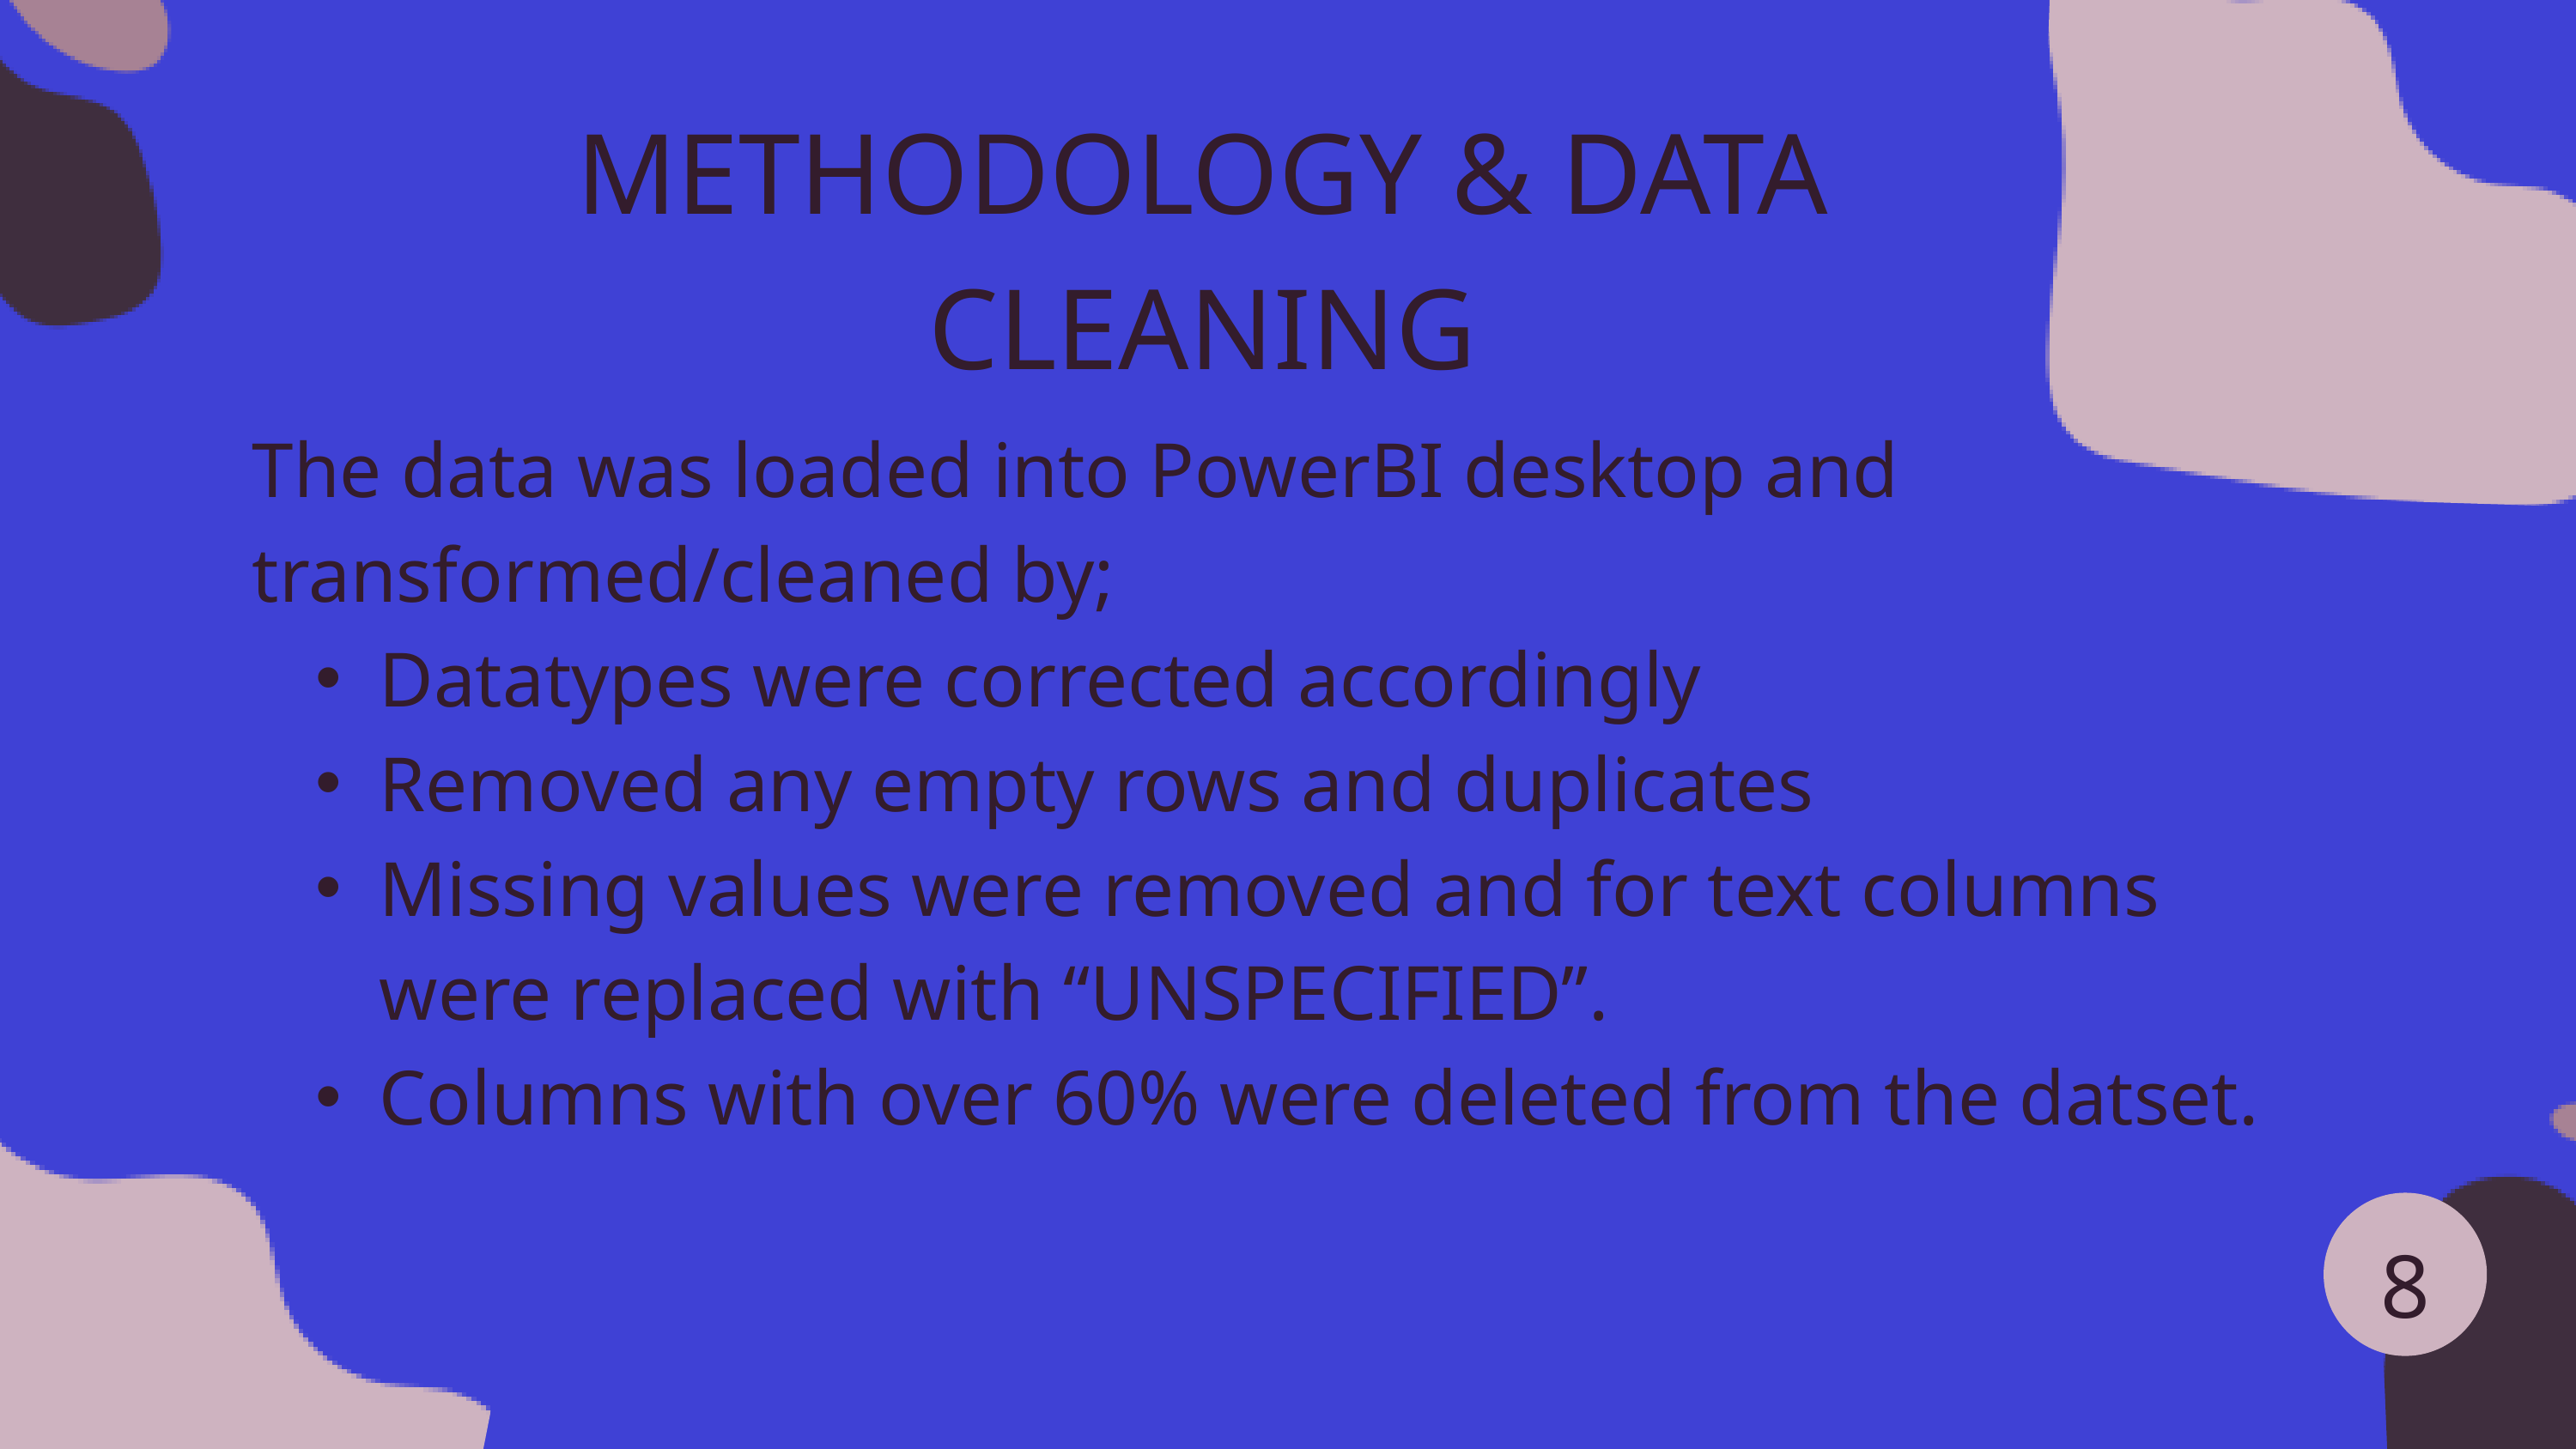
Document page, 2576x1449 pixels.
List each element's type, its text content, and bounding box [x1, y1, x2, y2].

text_box [2033, 0, 2576, 507]
text_box [2372, 1100, 2576, 1449]
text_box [2321, 1192, 2490, 1356]
text_box The data was loaded into PowerBI desktop and transformed/cleaned by; Datatypes were corrected accordingly Removed any empty rows and duplicates Missing values were removed and for text columns were replaced with “UNSPECIFIED”. Columns with over 60% were deleted from the datset. [252, 407, 2324, 1141]
text_box [0, 0, 172, 330]
text_box [0, 960, 558, 1449]
text_box METHODOLOGY & DATA CLEANING [371, 81, 2034, 392]
